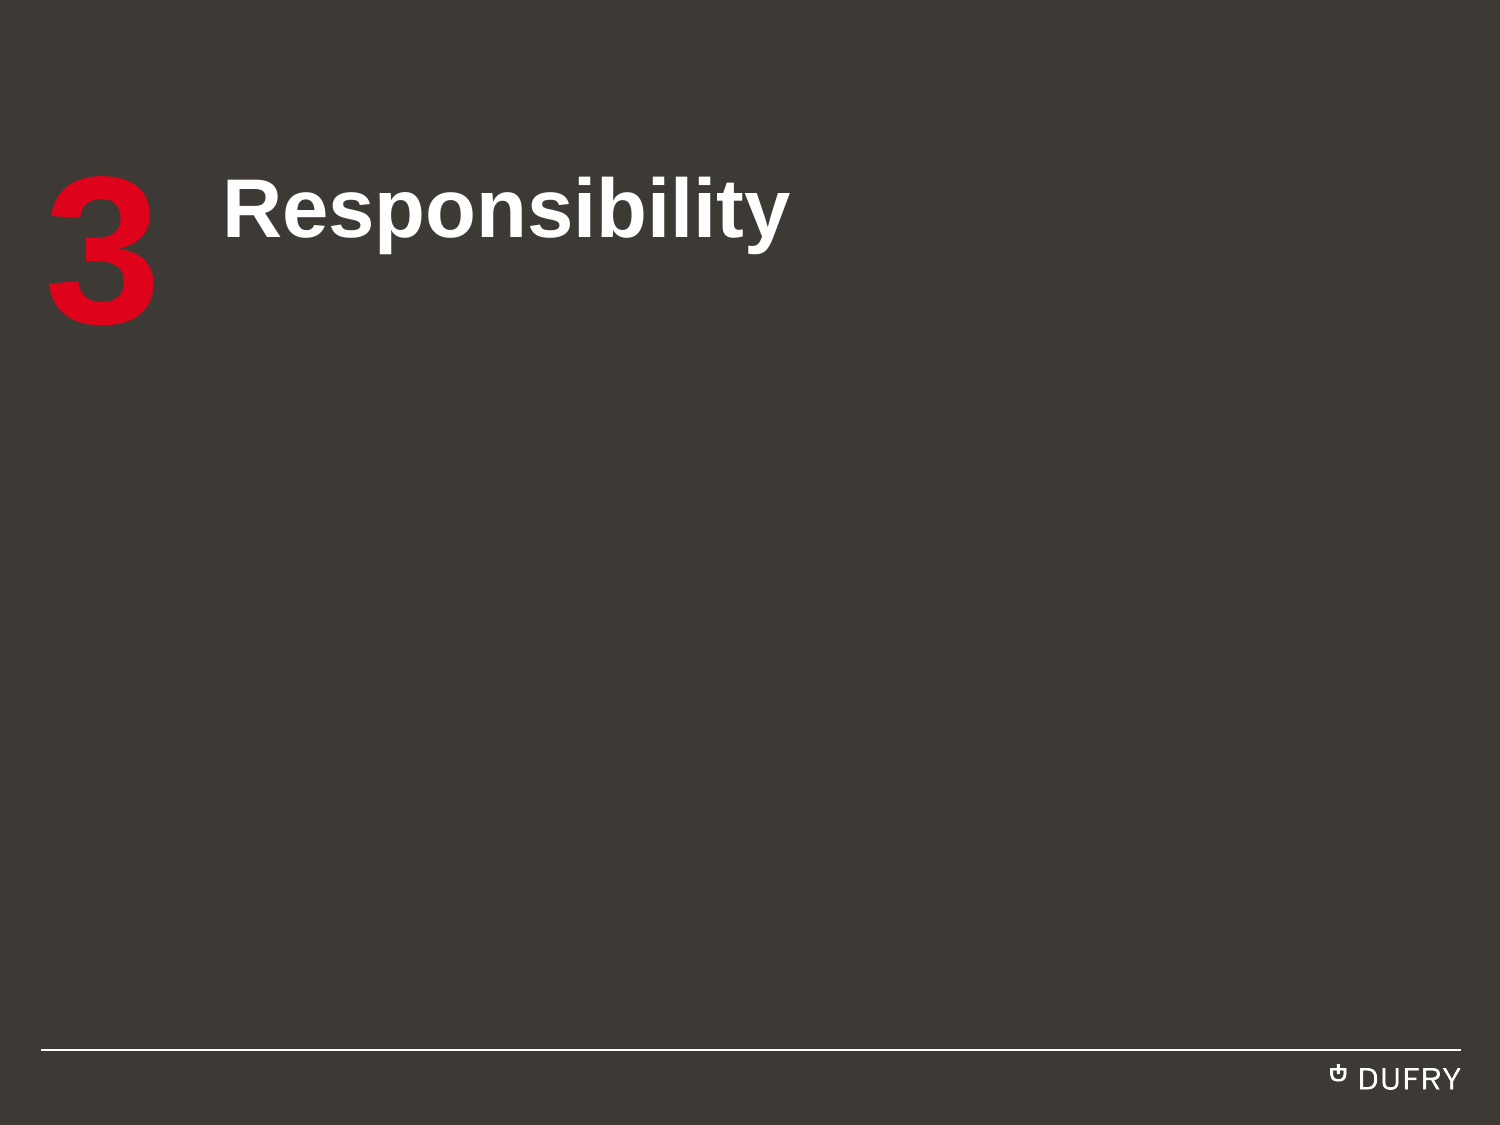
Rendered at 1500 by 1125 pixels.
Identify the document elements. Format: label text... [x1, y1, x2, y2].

list Responsibility [236, 160, 1130, 364]
list 3 [35, 108, 236, 364]
